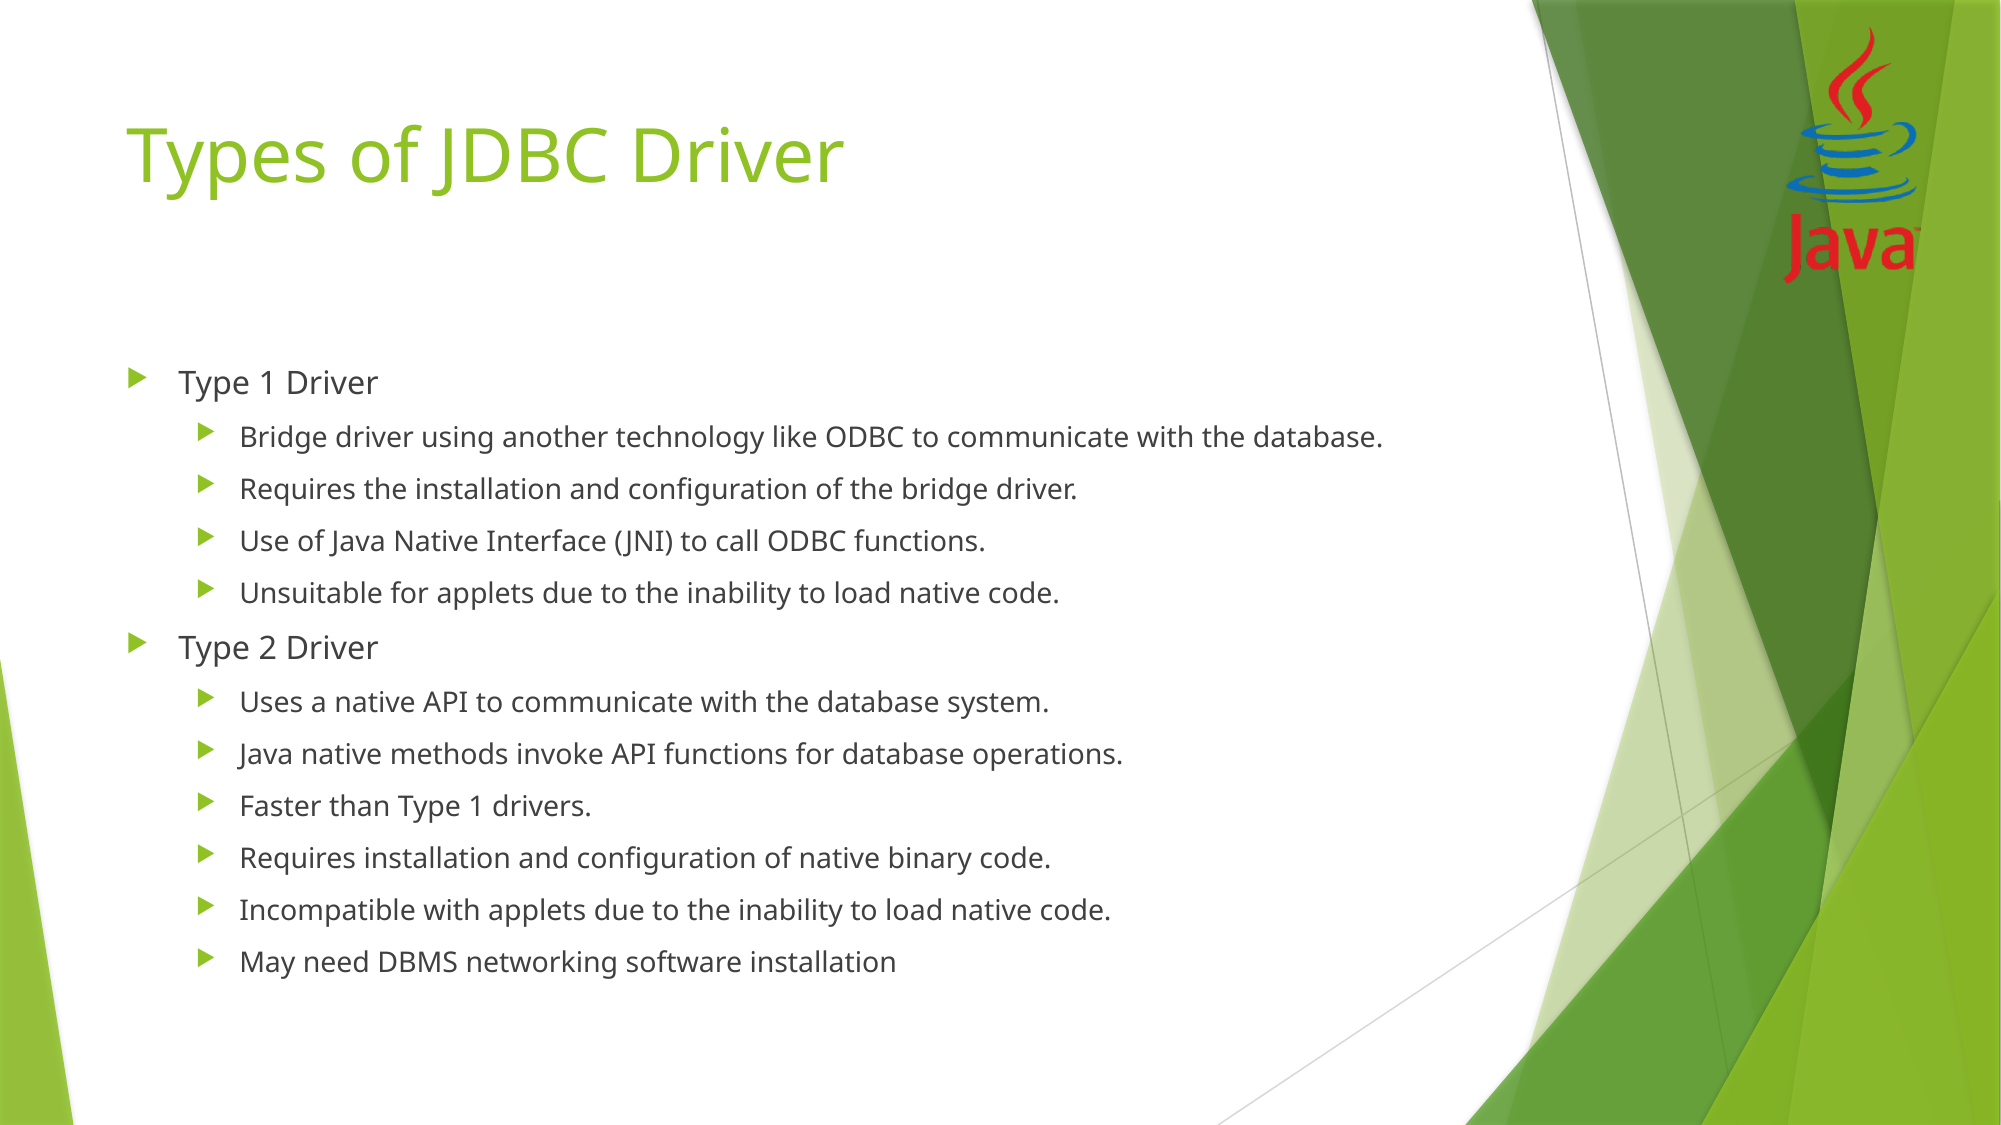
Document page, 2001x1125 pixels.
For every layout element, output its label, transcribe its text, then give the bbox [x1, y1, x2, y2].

list Type 1 Driver Bridge driver using another technology like ODBC to communicate with the database. Requires the installation and configuration of the bridge driver. Use of Java Native Interface (JNI) to call ODBC functions. Unsuitable for applets due to the inability to load native code. Type 2 Driver Uses a native API to communicate with the database system. Java native methods invoke API functions for database operations. Faster than Type 1 drivers. Requires installation and configuration of native binary code. Incompatible with applets due to the inability to load native code. May need DBMS networking software installation [111, 354, 1522, 992]
title Types of JDBC Driver [111, 99, 1522, 317]
picture [1701, 4, 2001, 306]
